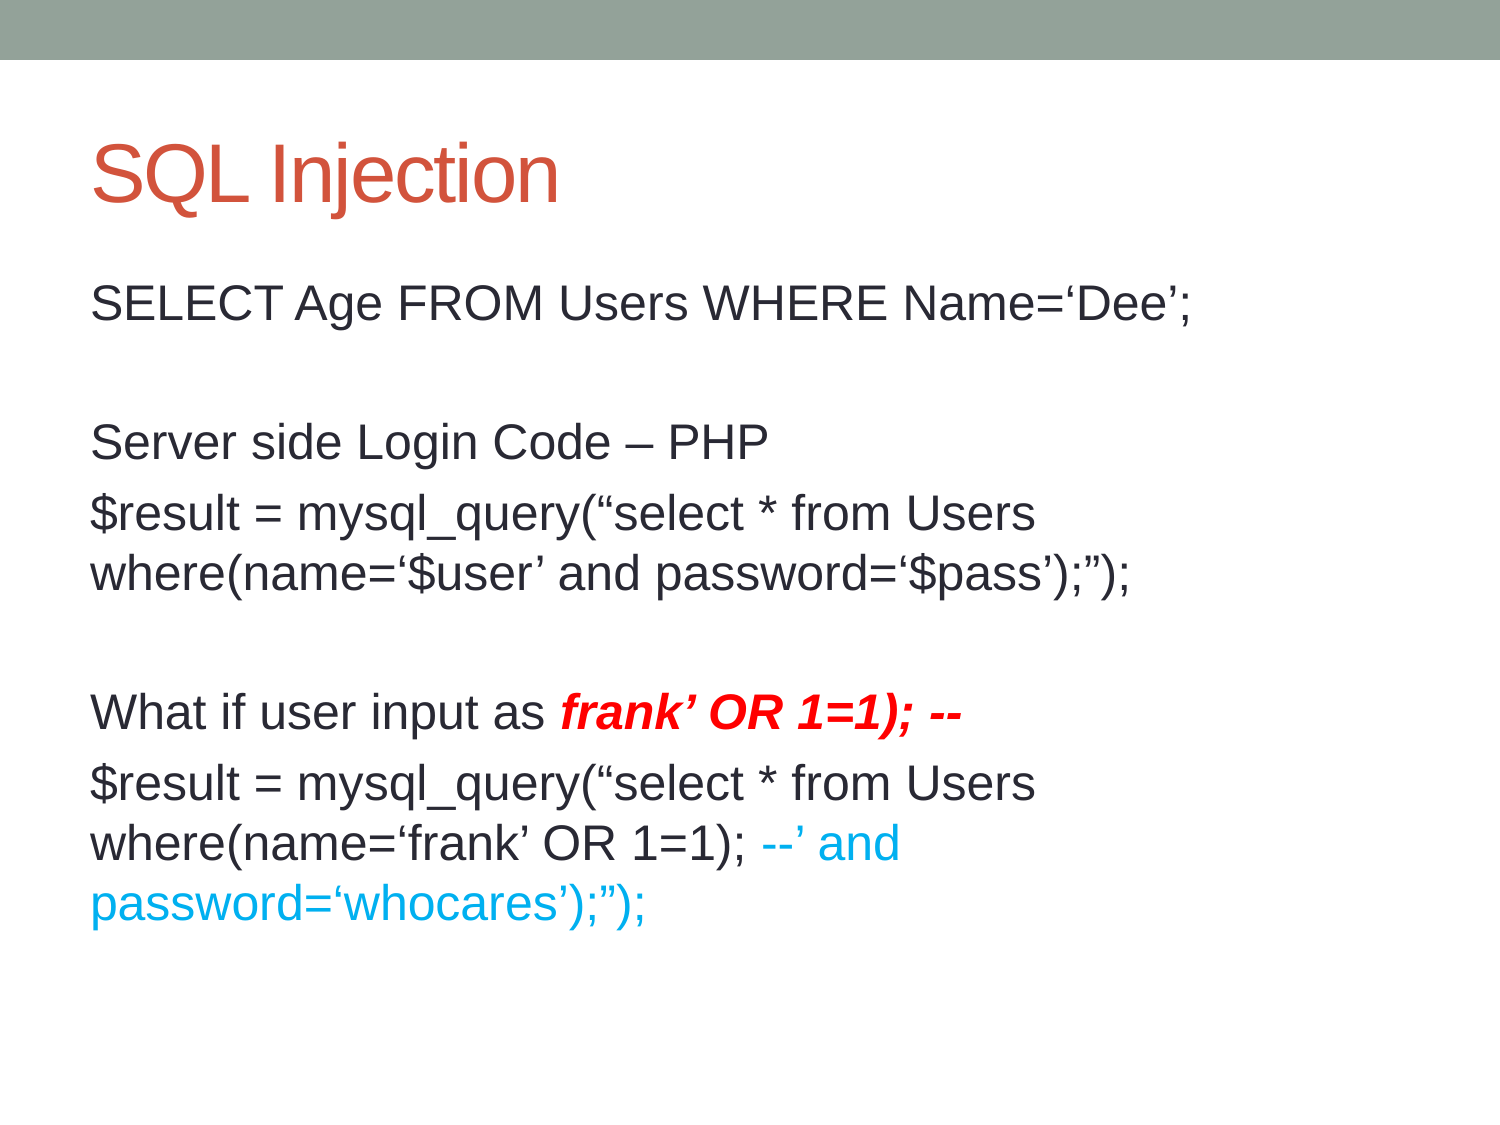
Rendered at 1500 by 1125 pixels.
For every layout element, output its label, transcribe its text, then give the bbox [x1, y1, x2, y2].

title SQL Injection [75, 87, 1425, 250]
list SELECT Age FROM Users WHERE Name=‘Dee’; Server side Login Code – PHP $result = mysql_query(“select * from Users where(name=‘$user’ and password=‘$pass’);”); What if user input as frank’ OR 1=1); -- $result = mysql_query(“select * from Users where(name=‘frank’ OR 1=1); --’ and password=‘whocares’);”); [75, 262, 1425, 1063]
